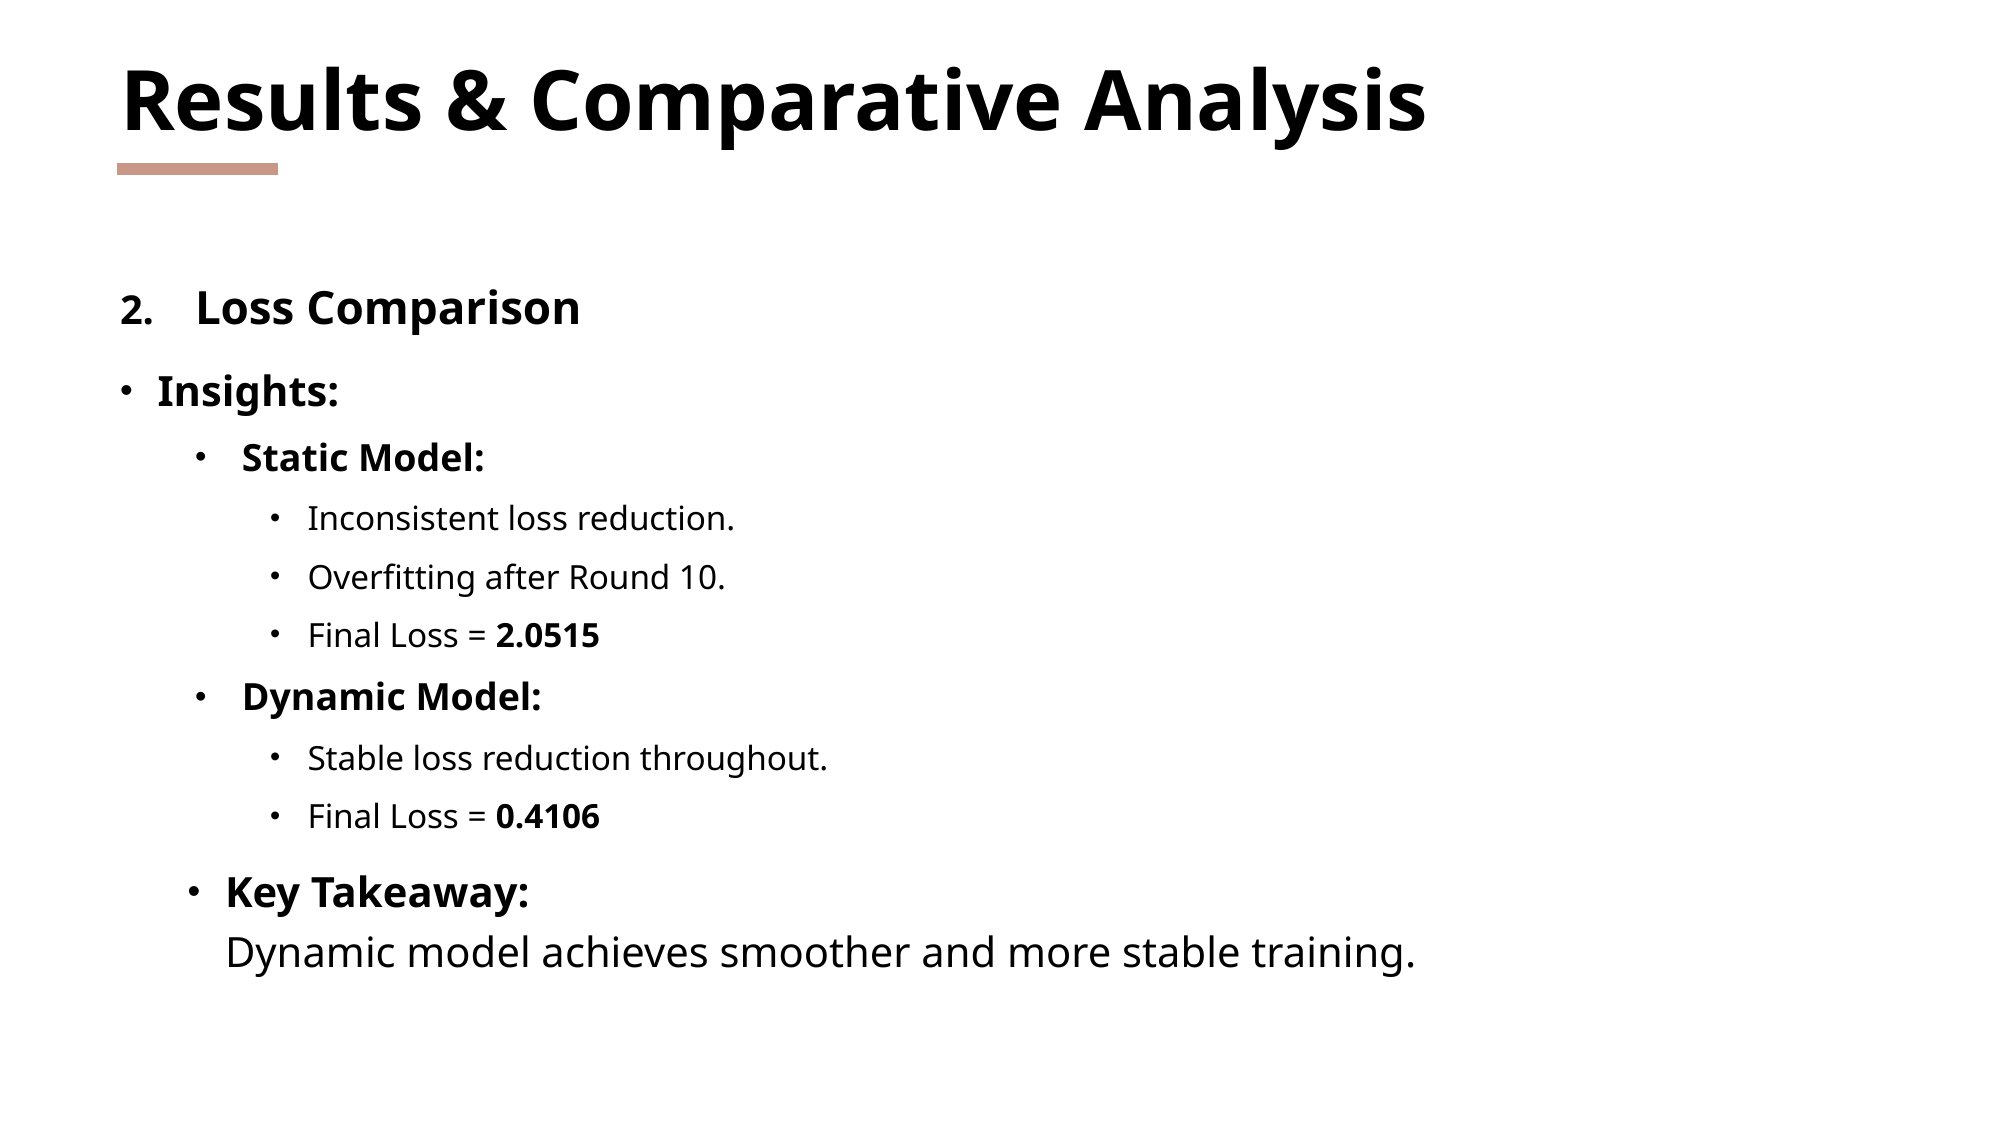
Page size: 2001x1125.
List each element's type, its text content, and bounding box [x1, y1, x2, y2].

list Loss Comparison Insights: Static Model: Inconsistent loss reduction. Overfitting after Round 10. Final Loss = 2.0515 Dynamic Model: Stable loss reduction throughout. Final Loss = 0.4106 Key Takeaway: Dynamic model achieves smoother and more stable training. [105, 260, 1892, 1017]
text_box Results & Comparative Analysis [105, 39, 1892, 220]
